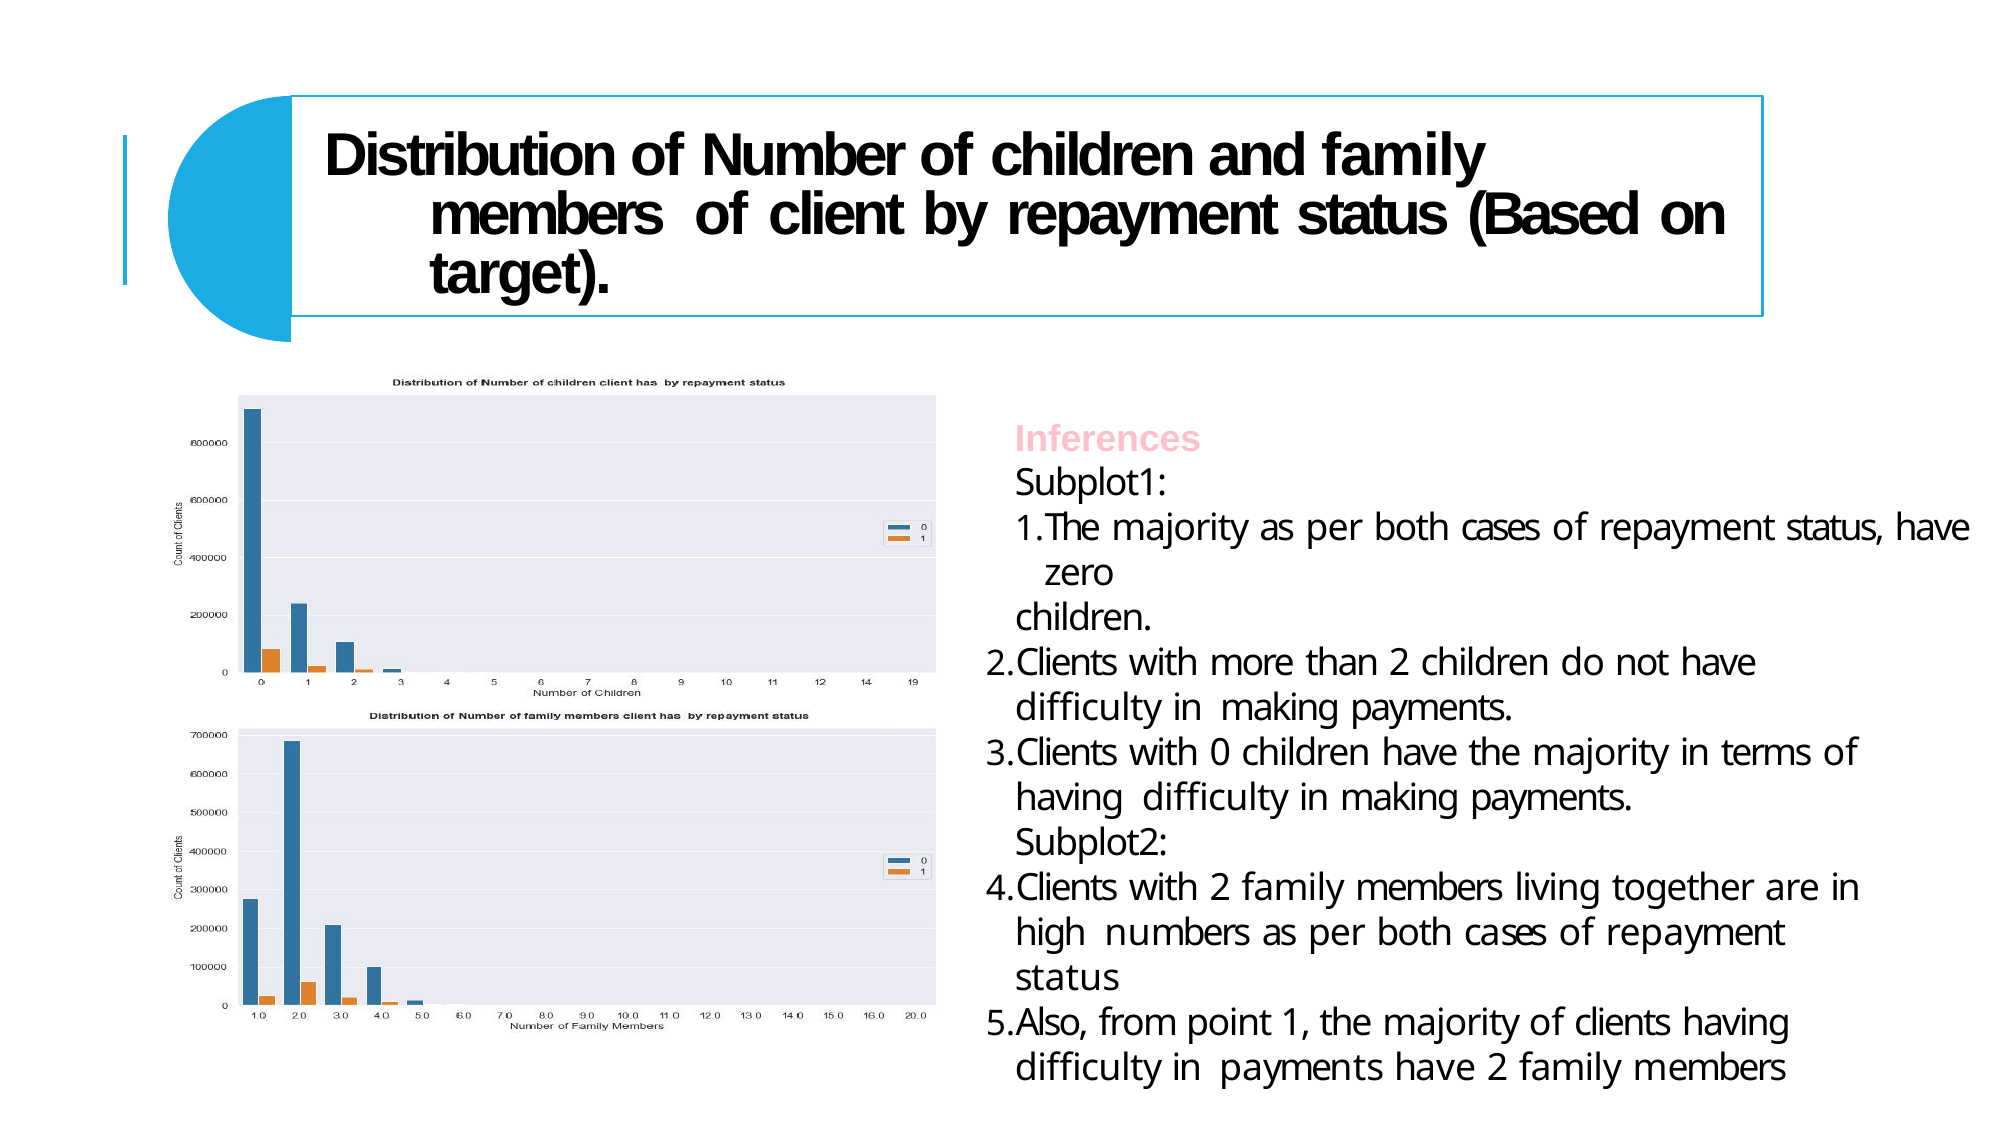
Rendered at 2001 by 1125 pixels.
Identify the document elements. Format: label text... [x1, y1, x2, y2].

picture [167, 374, 944, 1033]
text_box [168, 95, 291, 342]
title Distribution of Number of children and family members of client by repayment status (Based on target). [291, 96, 1763, 317]
list Inferences Subplot1: The majority as per both cases of repayment status, have zero children. Clients with more than 2 children do not have difficulty in making payments. Clients with 0 children have the majority in terms of having difficulty in making payments. Subplot2: Clients with 2 family members living together are in high numbers as per both cases of repayment status Also, from point 1, the majority of clients having difficulty in payments have 2 family members [26, 411, 1974, 1089]
